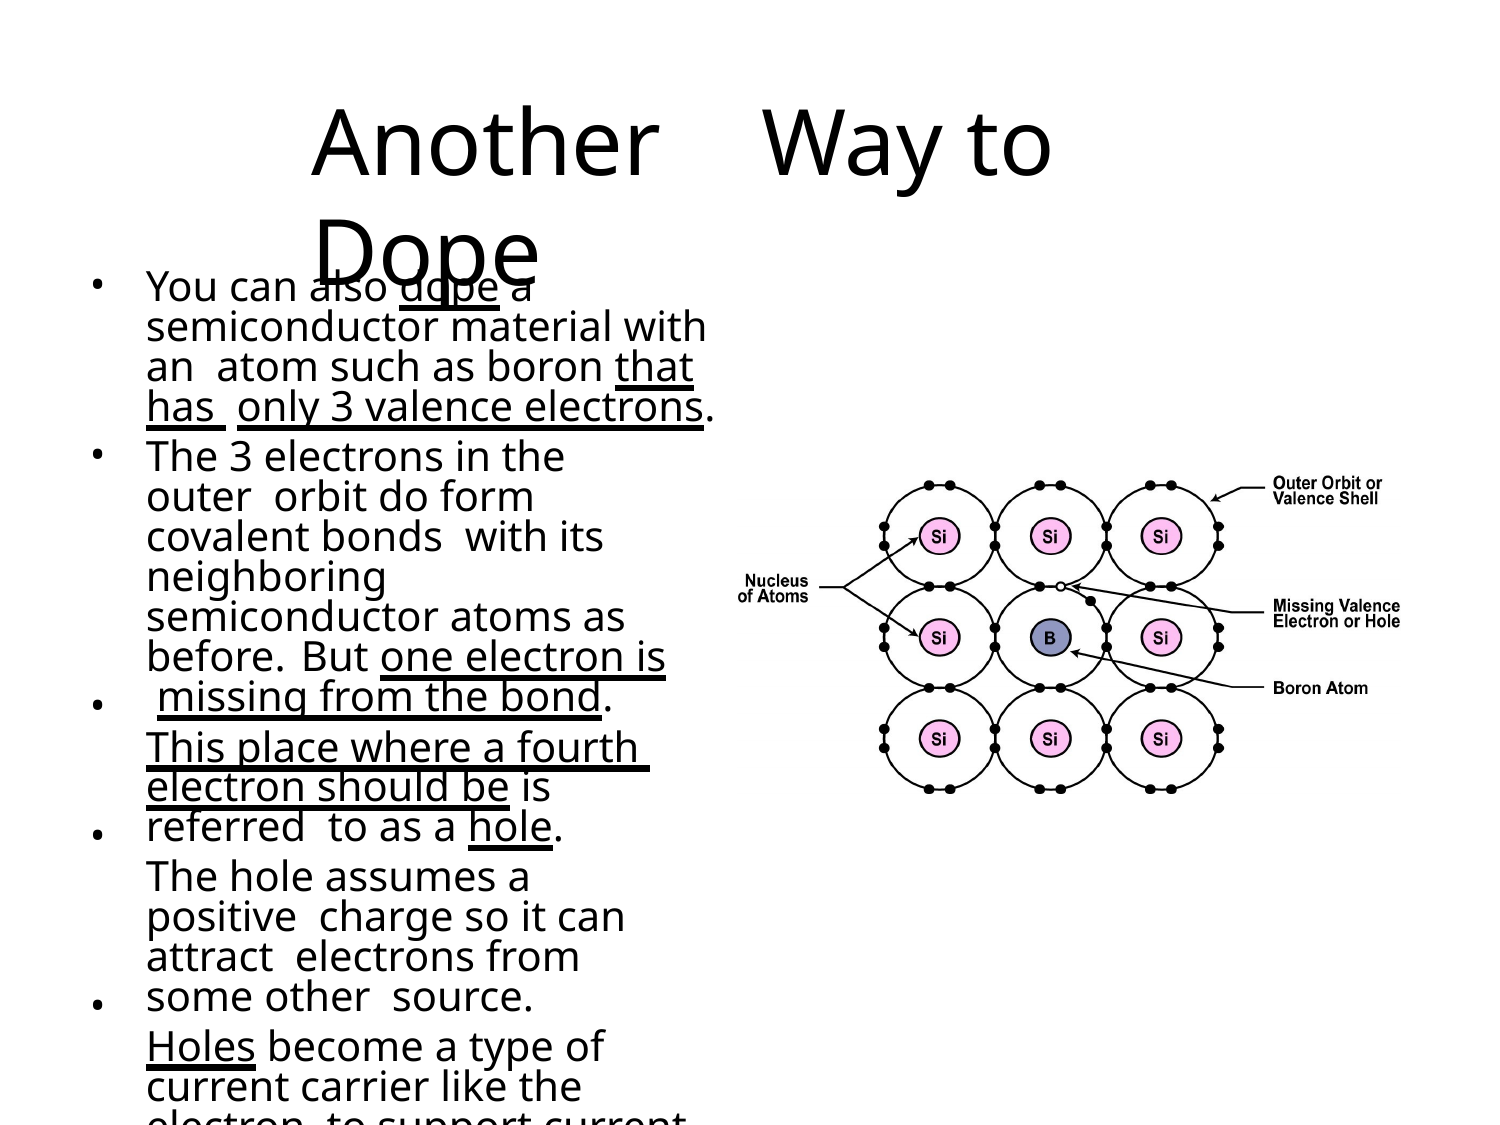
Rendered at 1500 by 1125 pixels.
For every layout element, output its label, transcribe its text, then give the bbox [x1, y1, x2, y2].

text_box • [87, 425, 107, 478]
text_box You can also dope a semiconductor material with an atom such as boron that has only 3 valence electrons. The 3 electrons in the outer orbit do form covalent bonds with its neighboring semiconductor atoms as before. But one electron is missing from the bond. This place where a fourth electron should be is referred to as a hole. The hole assumes a positive charge so it can attract electrons from some other source. Holes become a type of current carrier like the electron to support current flow. [143, 258, 723, 1125]
picture [737, 473, 1401, 794]
text_box • [87, 976, 107, 1029]
text_box • [87, 806, 107, 859]
title Another Way to Dope [309, 81, 1190, 304]
text_box • [87, 676, 107, 729]
text_box • [87, 255, 107, 308]
